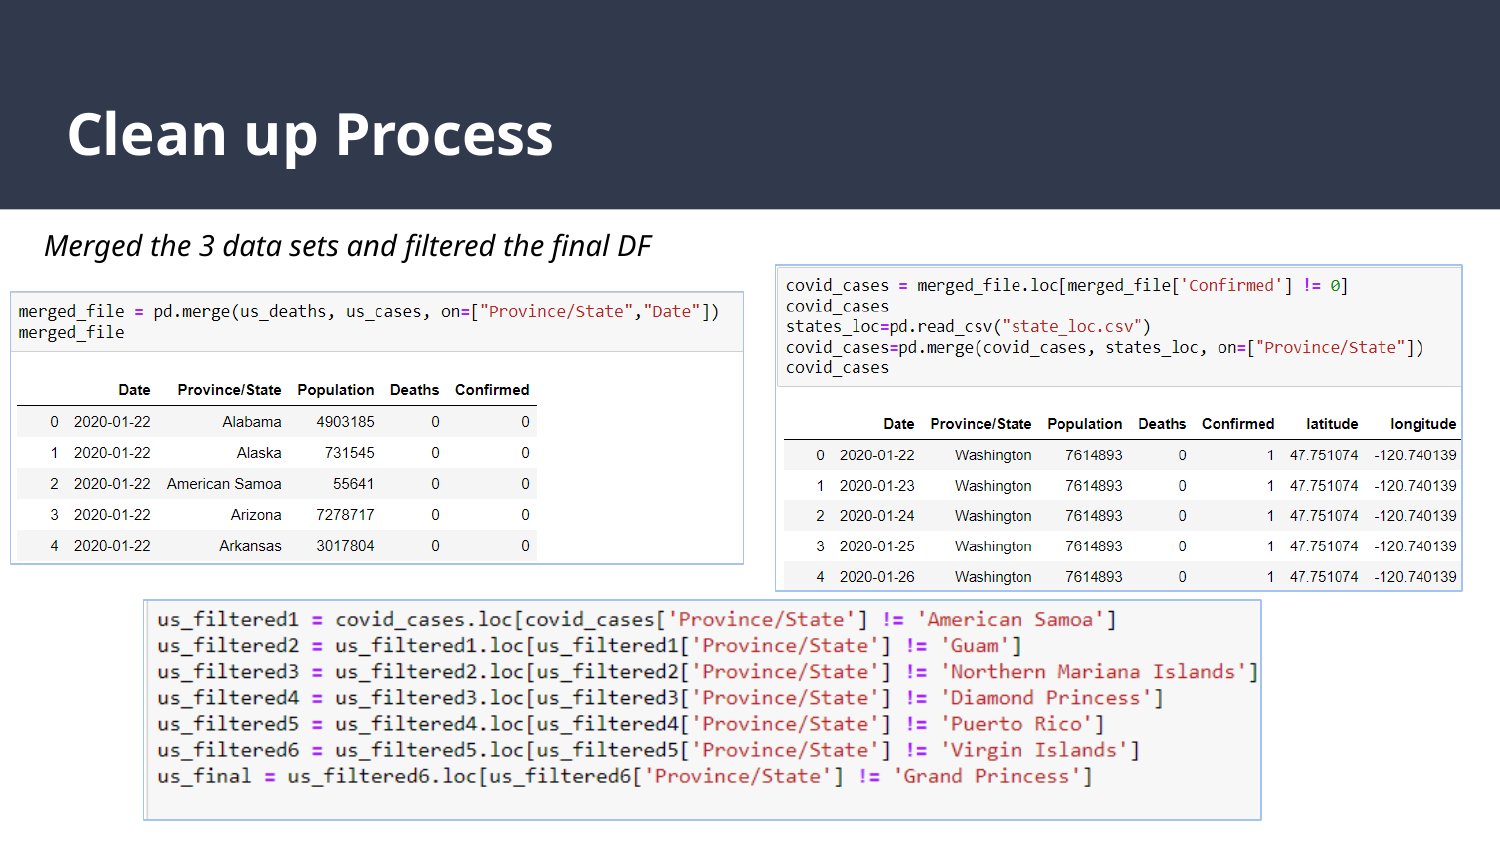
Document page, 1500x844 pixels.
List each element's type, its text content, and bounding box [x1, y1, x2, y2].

text_box Merged the 3 data sets and filtered the final DF [29, 211, 770, 287]
picture [776, 265, 1462, 591]
picture [10, 292, 743, 564]
picture [143, 600, 1261, 820]
title Clean up Process [51, 82, 1449, 185]
